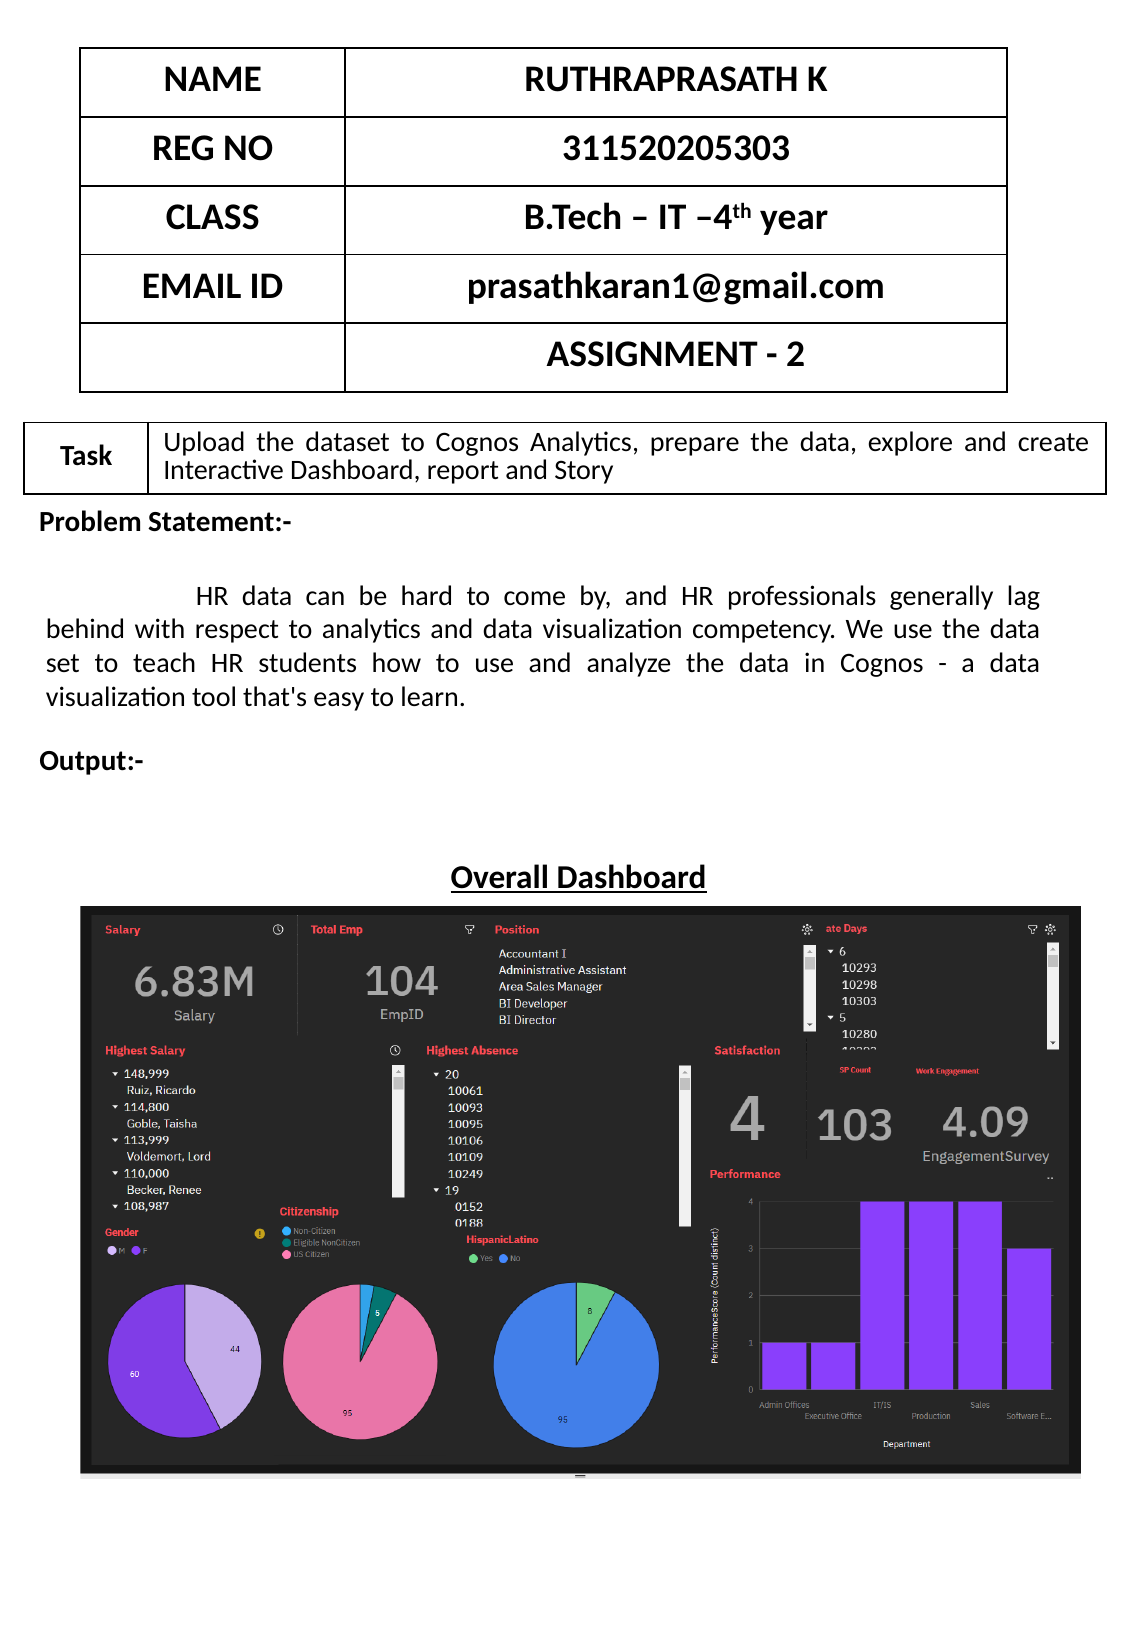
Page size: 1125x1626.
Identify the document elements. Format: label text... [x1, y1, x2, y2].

table_header Upload the dataset to Cognos Analytics, prepare the data, explore and create Interactive Dashboard, report and Story [149, 423, 1105, 493]
text_box Overall Dashboard [435, 847, 722, 903]
table_header RUTHRAPRASATH K [346, 49, 1006, 116]
table_cell B.Tech – IT –4th year [346, 187, 1006, 254]
table_cell CLASS [81, 187, 344, 254]
table_cell 311520205303 [346, 118, 1006, 185]
text_box HR data can be hard to come by, and HR professionals generally lag behind with respect to analytics and data visualization competency. We use the data set to teach HR students how to use and analyze the data in Cognos - a data visualization tool that's easy to learn. [31, 569, 1057, 720]
table_cell Problem Statement:- [24, 495, 1106, 554]
table_cell ASSIGNMENT - 2 [346, 324, 1006, 391]
table_header Task [25, 423, 147, 493]
picture [80, 905, 1081, 1479]
table_cell EMAIL ID [81, 255, 344, 322]
table_cell REG NO [81, 118, 344, 185]
table_cell [81, 324, 344, 391]
table_cell prasathkaran1@gmail.com [346, 255, 1006, 322]
table_header NAME [81, 49, 344, 116]
text_box Output:- [24, 733, 159, 784]
